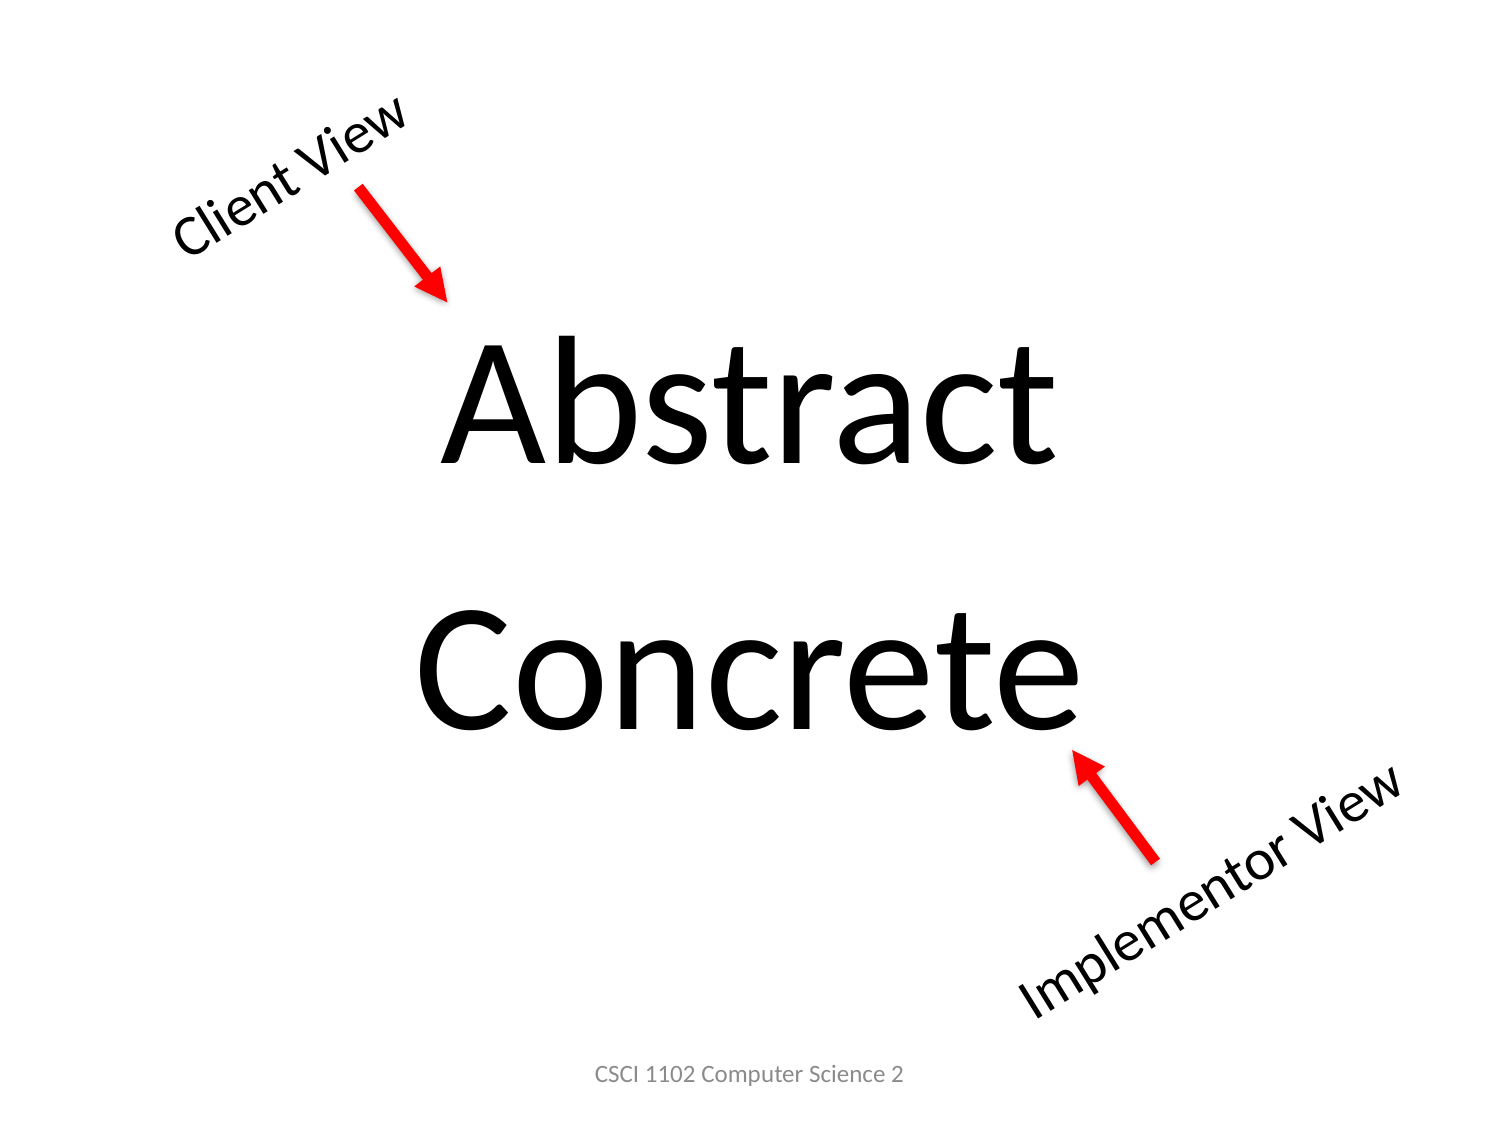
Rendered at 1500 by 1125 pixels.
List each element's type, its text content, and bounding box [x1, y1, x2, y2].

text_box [1071, 749, 1156, 863]
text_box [358, 186, 448, 303]
text_box Implementor View [987, 725, 1431, 1046]
text_box Client View [140, 57, 436, 286]
footer CSCI 1102 Computer Science 2 [512, 1042, 988, 1103]
title Abstract [75, 296, 1425, 485]
text_box Concrete [74, 562, 1425, 750]
